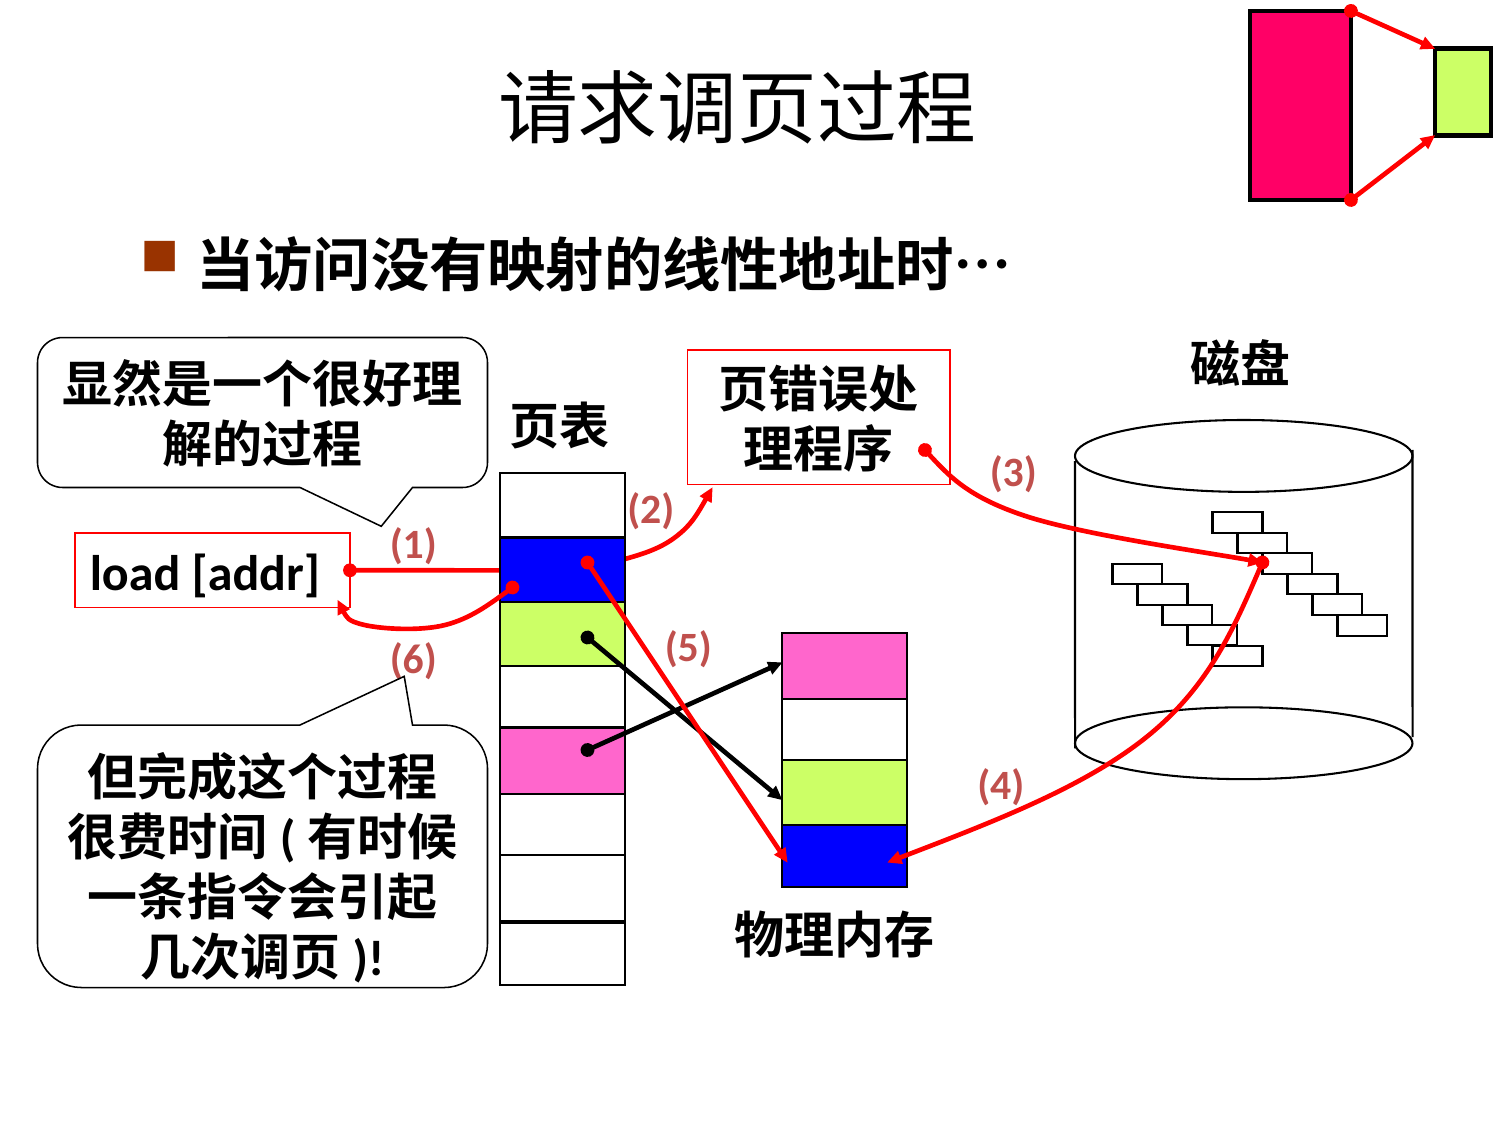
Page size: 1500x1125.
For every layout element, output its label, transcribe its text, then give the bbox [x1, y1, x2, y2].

text_box 但完成这个过程很费时间(有时候一条指令会引起几次调页)! [37, 692, 488, 988]
text_box 当访问没有映射的线性地址时… [125, 200, 1425, 342]
title 请求调页过程 [62, 50, 1244, 161]
text_box [343, 564, 369, 577]
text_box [494, 324, 1413, 986]
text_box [1249, 10, 1492, 201]
text_box load [addr] [75, 532, 350, 608]
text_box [374, 437, 1088, 816]
text_box 显然是一个很好理解的过程 [37, 337, 488, 521]
text_box [337, 597, 369, 627]
